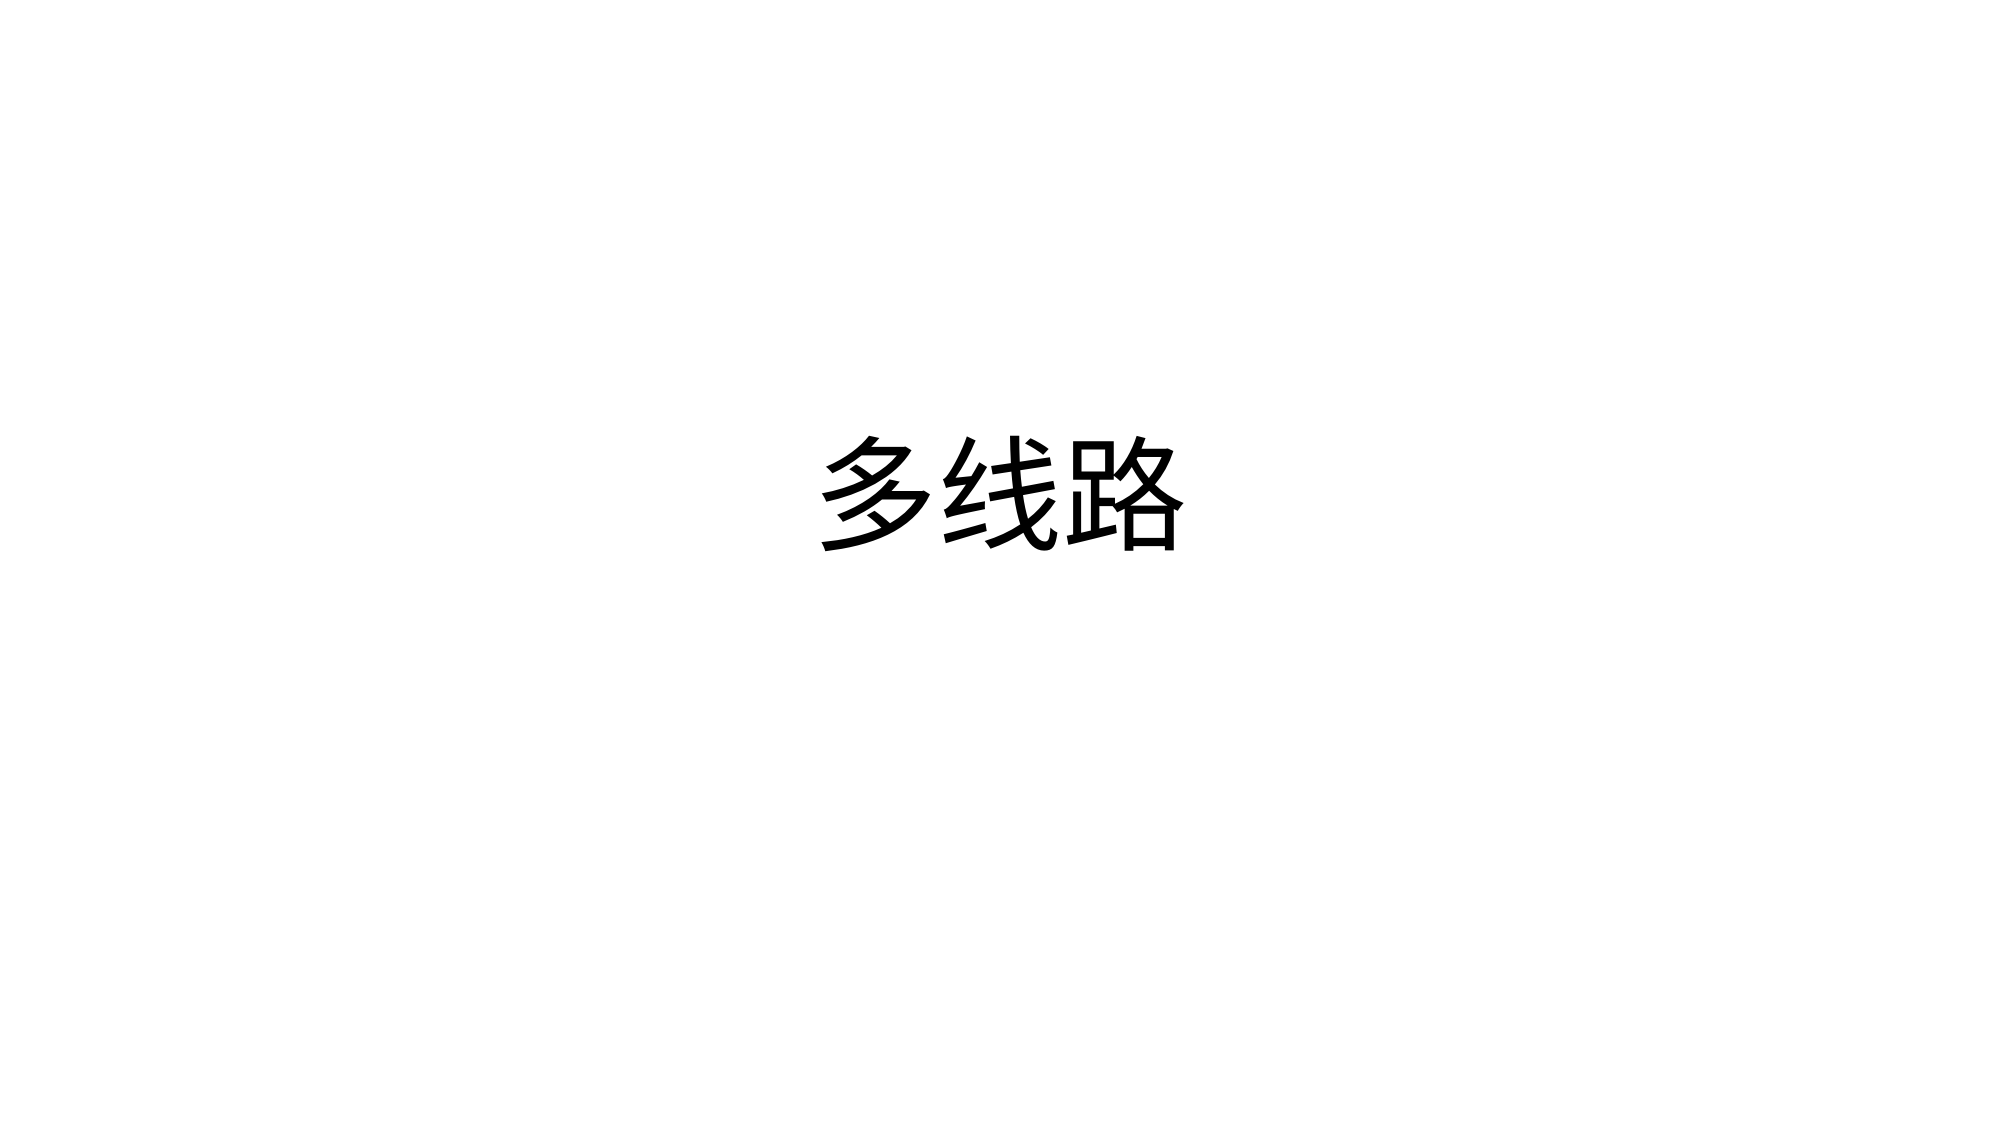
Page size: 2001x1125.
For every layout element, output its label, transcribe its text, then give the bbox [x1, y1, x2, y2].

title 多线路 [249, 184, 1750, 576]
